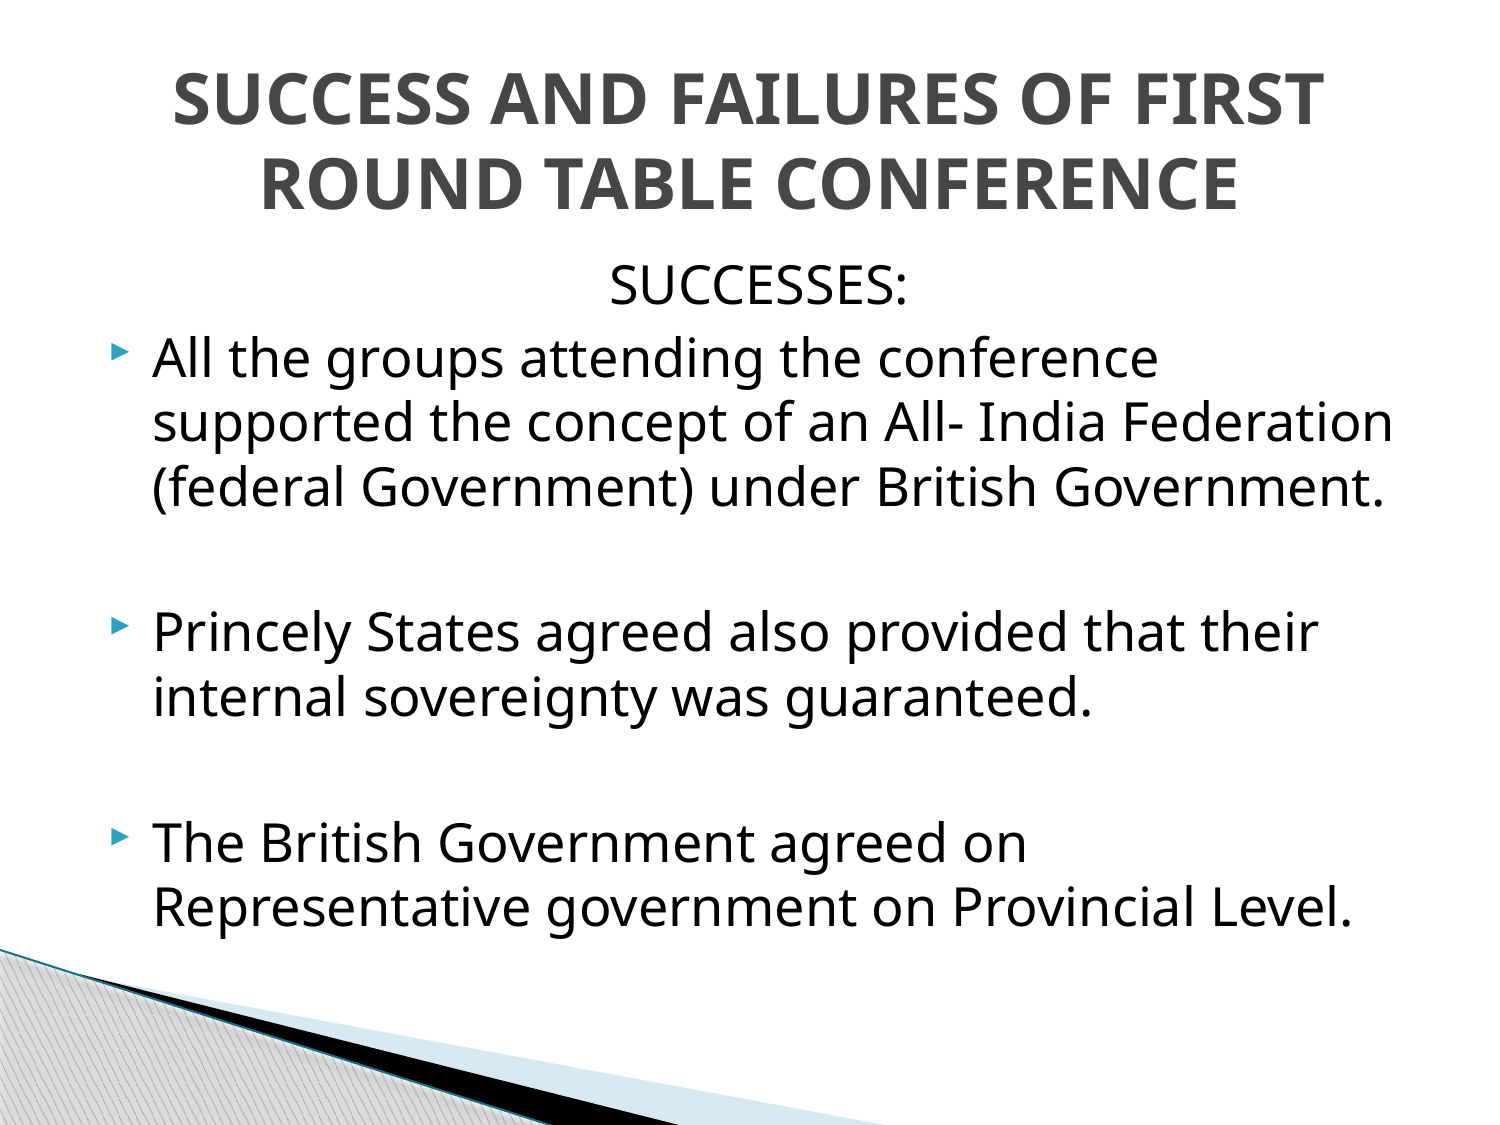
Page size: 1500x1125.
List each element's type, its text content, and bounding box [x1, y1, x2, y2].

list SUCCESSES: All the groups attending the conference supported the concept of an All- India Federation (federal Government) under British Government. Princely States agreed also provided that their internal sovereignty was guaranteed. The British Government agreed on Representative government on Provincial Level. [75, 243, 1425, 986]
title SUCCESS AND FAILURES OF FIRST ROUND TABLE CONFERENCE [75, 45, 1425, 233]
